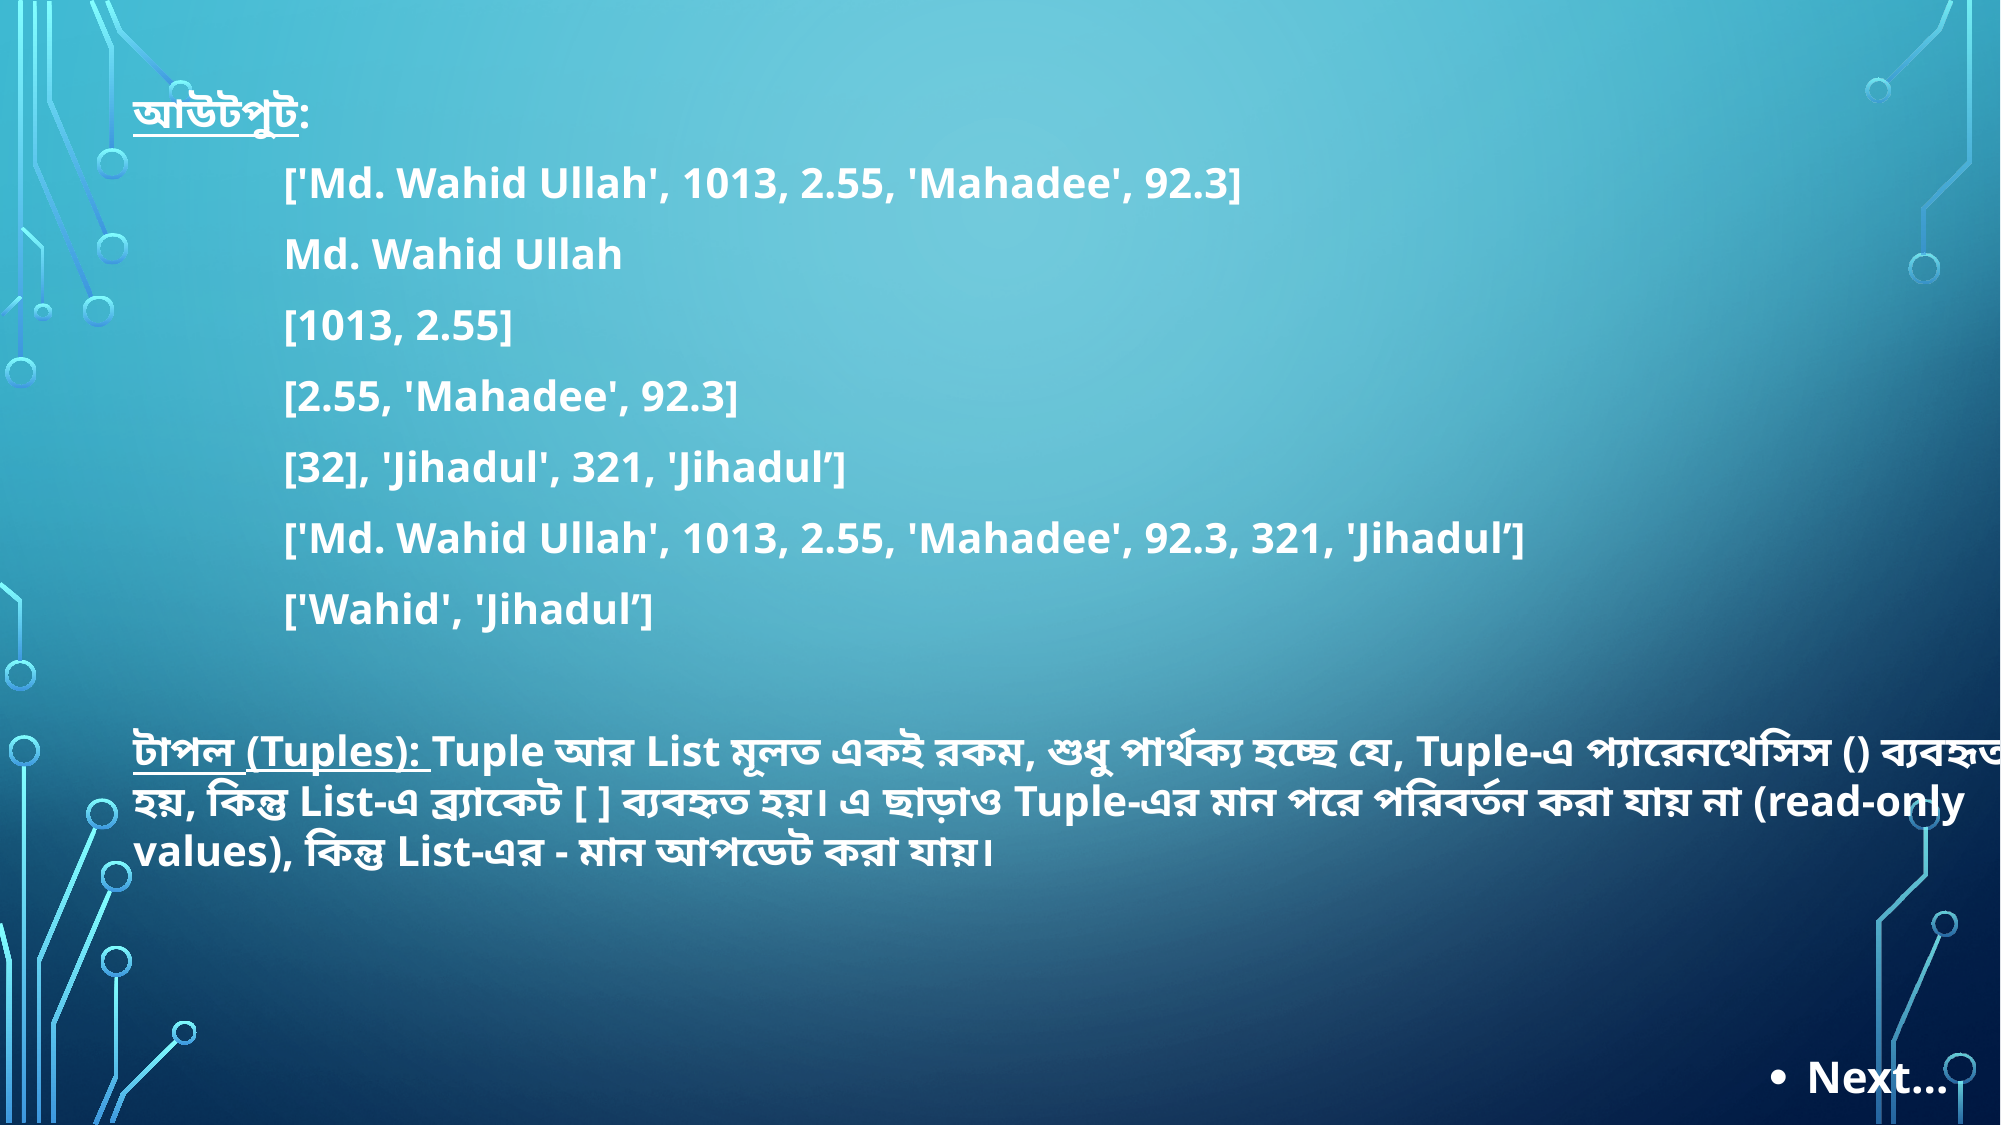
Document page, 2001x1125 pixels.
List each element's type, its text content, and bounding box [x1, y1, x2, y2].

text_box আউটপুট: ['Md. Wahid Ullah', 1013, 2.55, 'Mahadee', 92.3] Md. Wahid Ullah [1013, 2.55] [2.55, 'Mahadee', 92.3] [32], 'Jihadul', 321, 'Jihadul’] ['Md. Wahid Ullah', 1013, 2.55, 'Mahadee', 92.3, 321, 'Jihadul’] ['Wahid', 'Jihadul’] টাপল (Tuples): Tuple আর List মূলত একই রকম, শুধু পার্থক্য হচ্ছে যে, Tuple-এ প্যারেনথেসিস () ব্যবহৃত হয়, কিন্তু List-এ ব্র্যাকেট [ ] ব্যবহৃত হয়। এ ছাড়াও Tuple-এর মান পরে পরিবর্তন করা যায় না (read-only values), কিন্তু List-এর - মান আপডেট করা যায়। [118, 78, 2000, 1033]
text_box Next… [1753, 1032, 1971, 1118]
